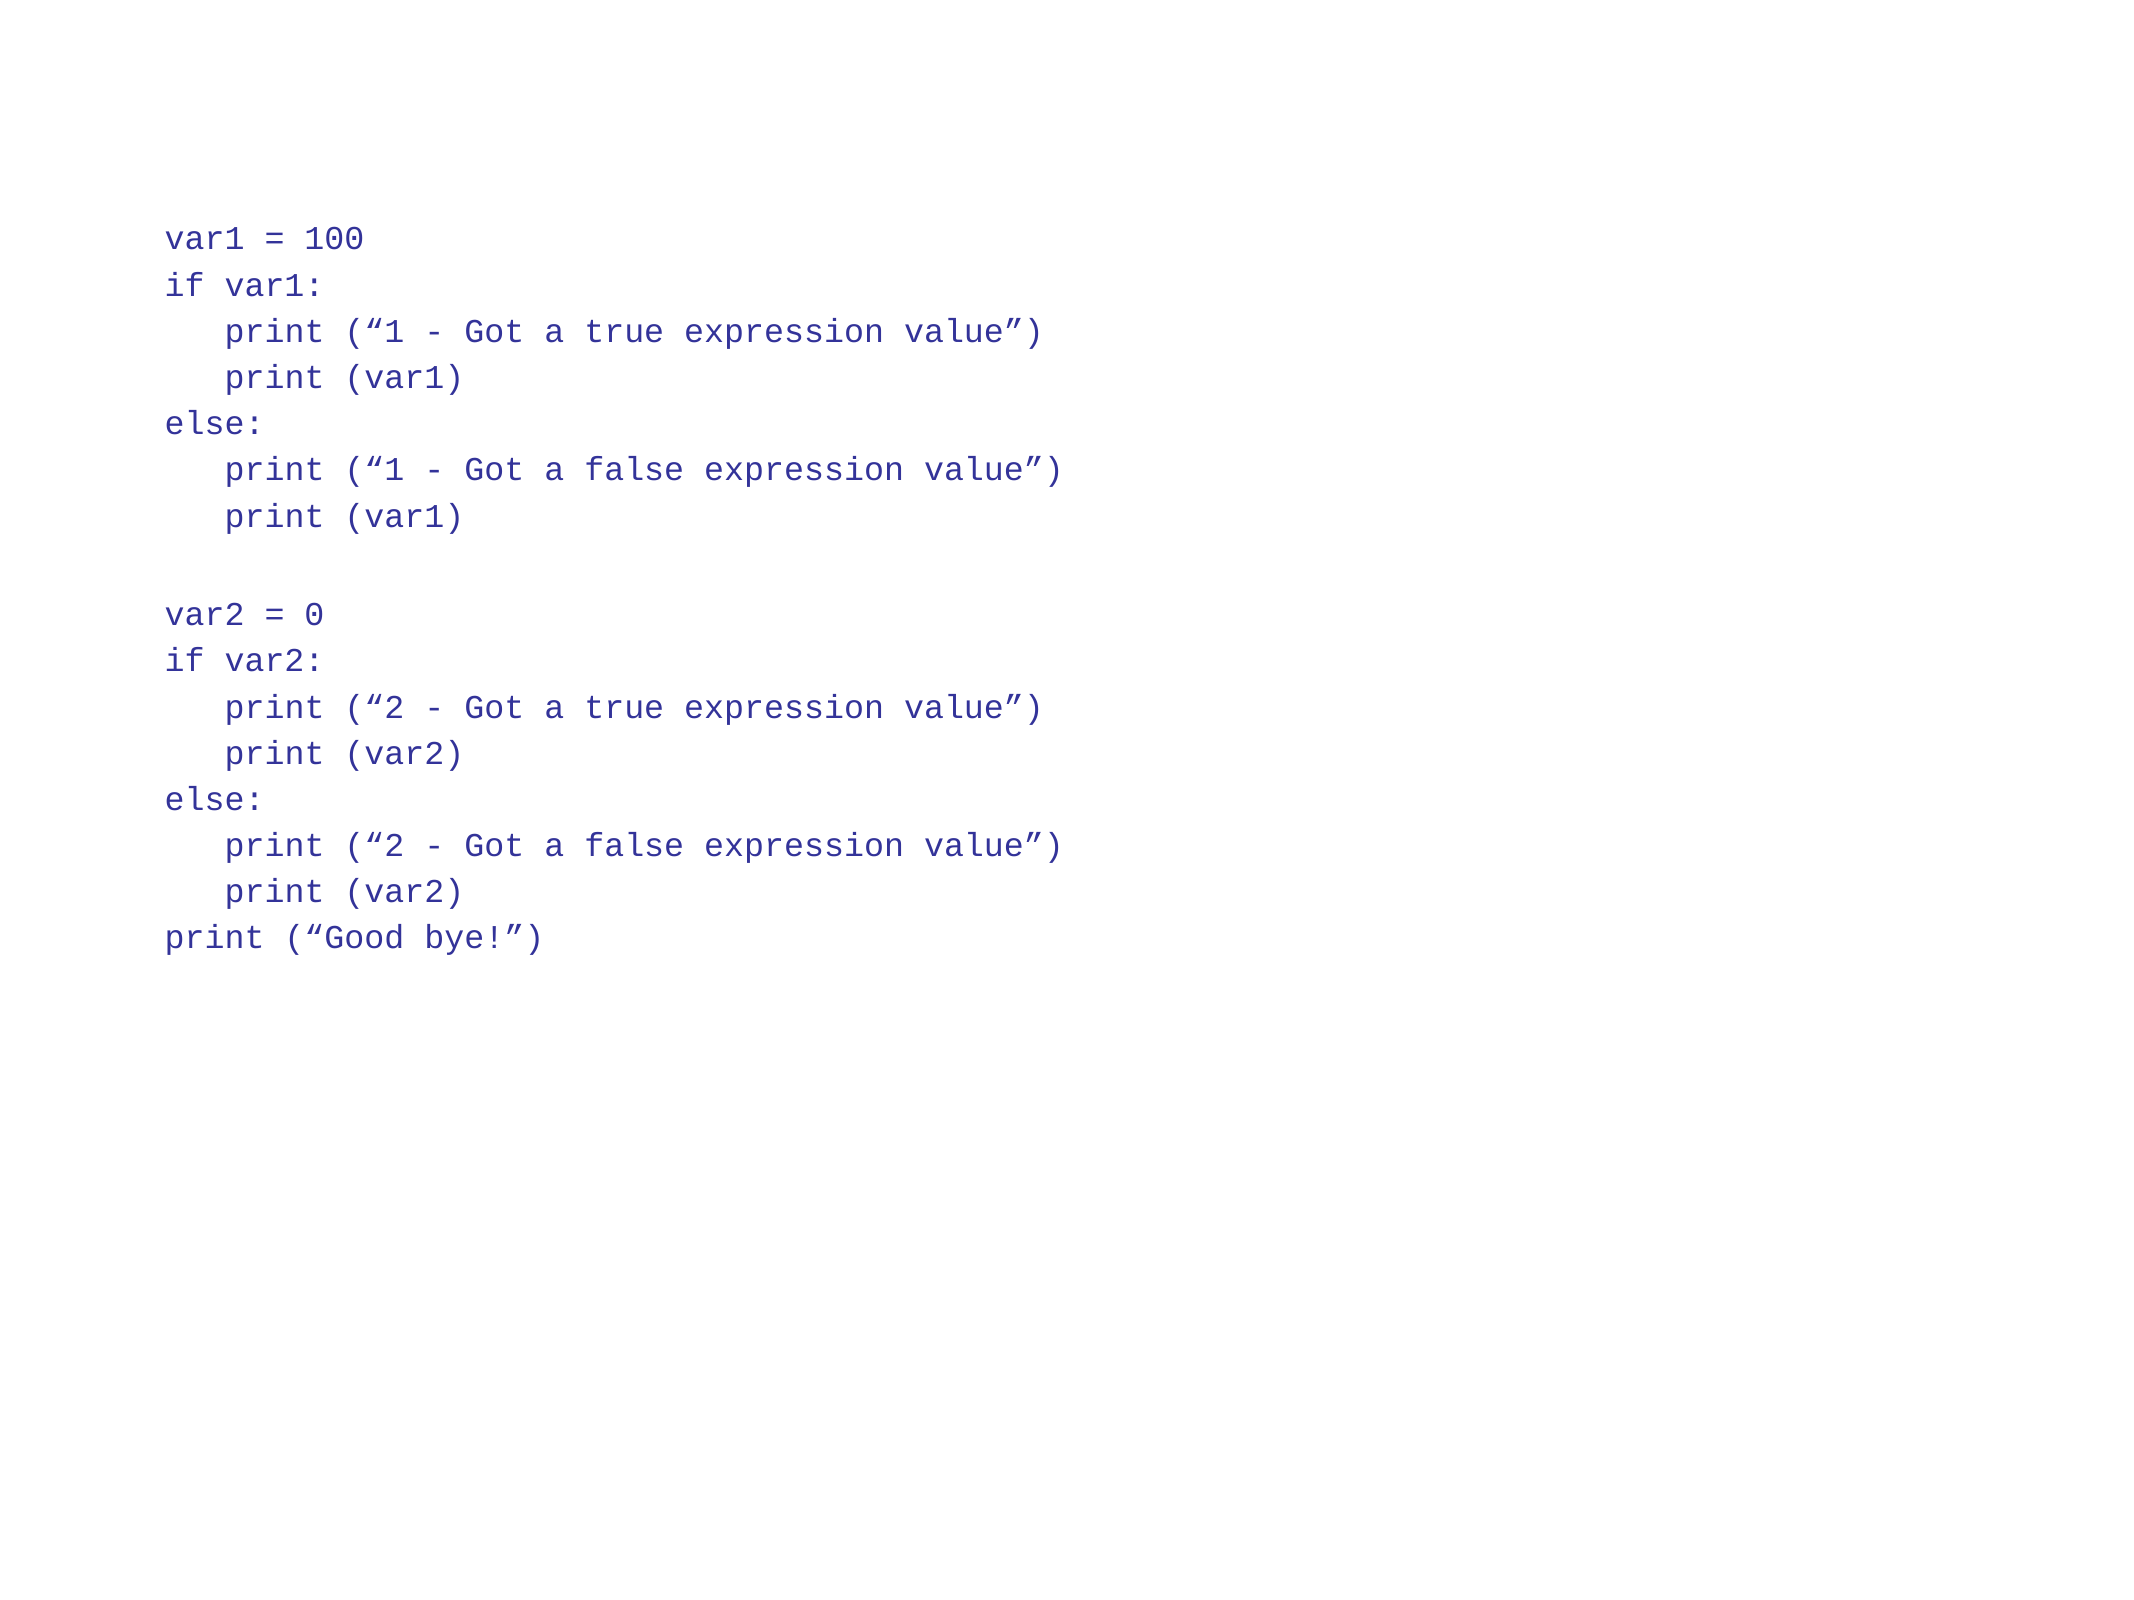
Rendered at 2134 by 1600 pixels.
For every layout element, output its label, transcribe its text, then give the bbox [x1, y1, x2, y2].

list var1 = 100 if var1: print (“1 - Got a true expression value”) print (var1) else: print (“1 - Got a false expression value”) print (var1) var2 = 0 if var2: print (“2 - Got a true expression value”) print (var2) else: print (“2 - Got a false expression value”) print (var2) print (“Good bye!”) [155, 207, 1978, 1393]
